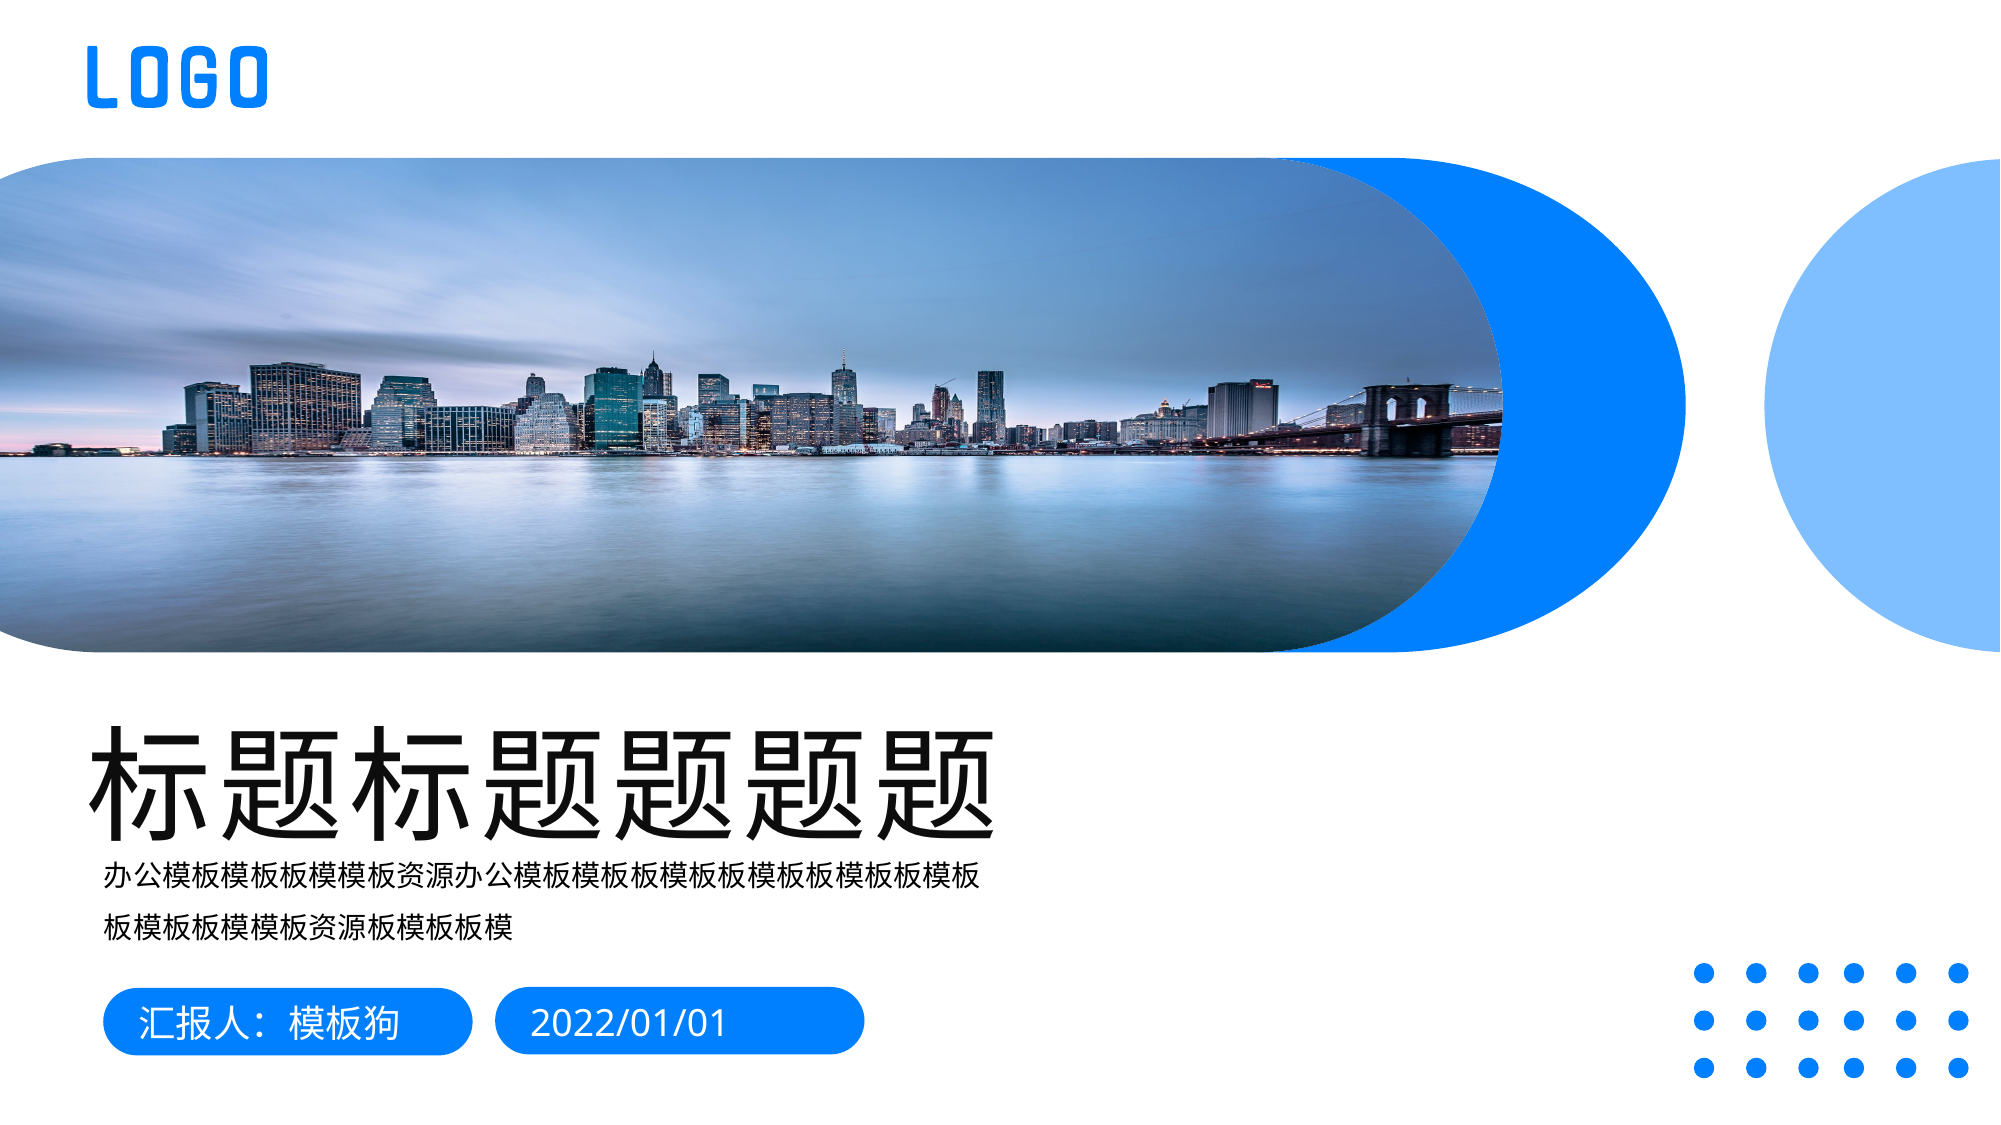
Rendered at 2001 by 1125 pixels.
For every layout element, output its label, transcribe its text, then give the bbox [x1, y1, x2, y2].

text_box [1692, 1056, 1716, 1080]
text_box [1947, 1009, 1970, 1032]
text_box [180, 44, 218, 110]
text_box [1797, 1009, 1820, 1032]
text_box [1692, 961, 1716, 985]
text_box [1842, 1056, 1866, 1080]
text_box [1894, 1056, 1918, 1080]
text_box [1947, 961, 1970, 985]
text_box [1947, 1056, 1970, 1080]
text_box [1763, 158, 2000, 654]
text_box [1745, 1009, 1768, 1032]
text_box 汇报人：模板狗 [121, 997, 451, 1053]
text_box [1894, 1009, 1918, 1032]
text_box [0, 156, 1504, 654]
text_box [129, 44, 169, 109]
text_box [1267, 156, 1687, 654]
text_box [102, 986, 474, 1057]
text_box [494, 985, 866, 1056]
text_box [229, 44, 269, 109]
text_box [1745, 1056, 1768, 1080]
text_box [1797, 1056, 1820, 1080]
text_box 标题标题题题题 [72, 690, 1164, 864]
text_box [1745, 961, 1768, 985]
text_box 2022/01/01 [513, 996, 843, 1052]
text_box [1842, 961, 1866, 985]
text_box [1692, 1009, 1716, 1032]
text_box 办公模板模板板模模板资源办公模板模板板模板板模板板模板板模板板模板板模模板资源板模板板模 [87, 840, 1000, 944]
text_box [1894, 961, 1918, 985]
text_box [1797, 961, 1820, 985]
text_box [86, 44, 119, 110]
text_box [1842, 1009, 1866, 1032]
